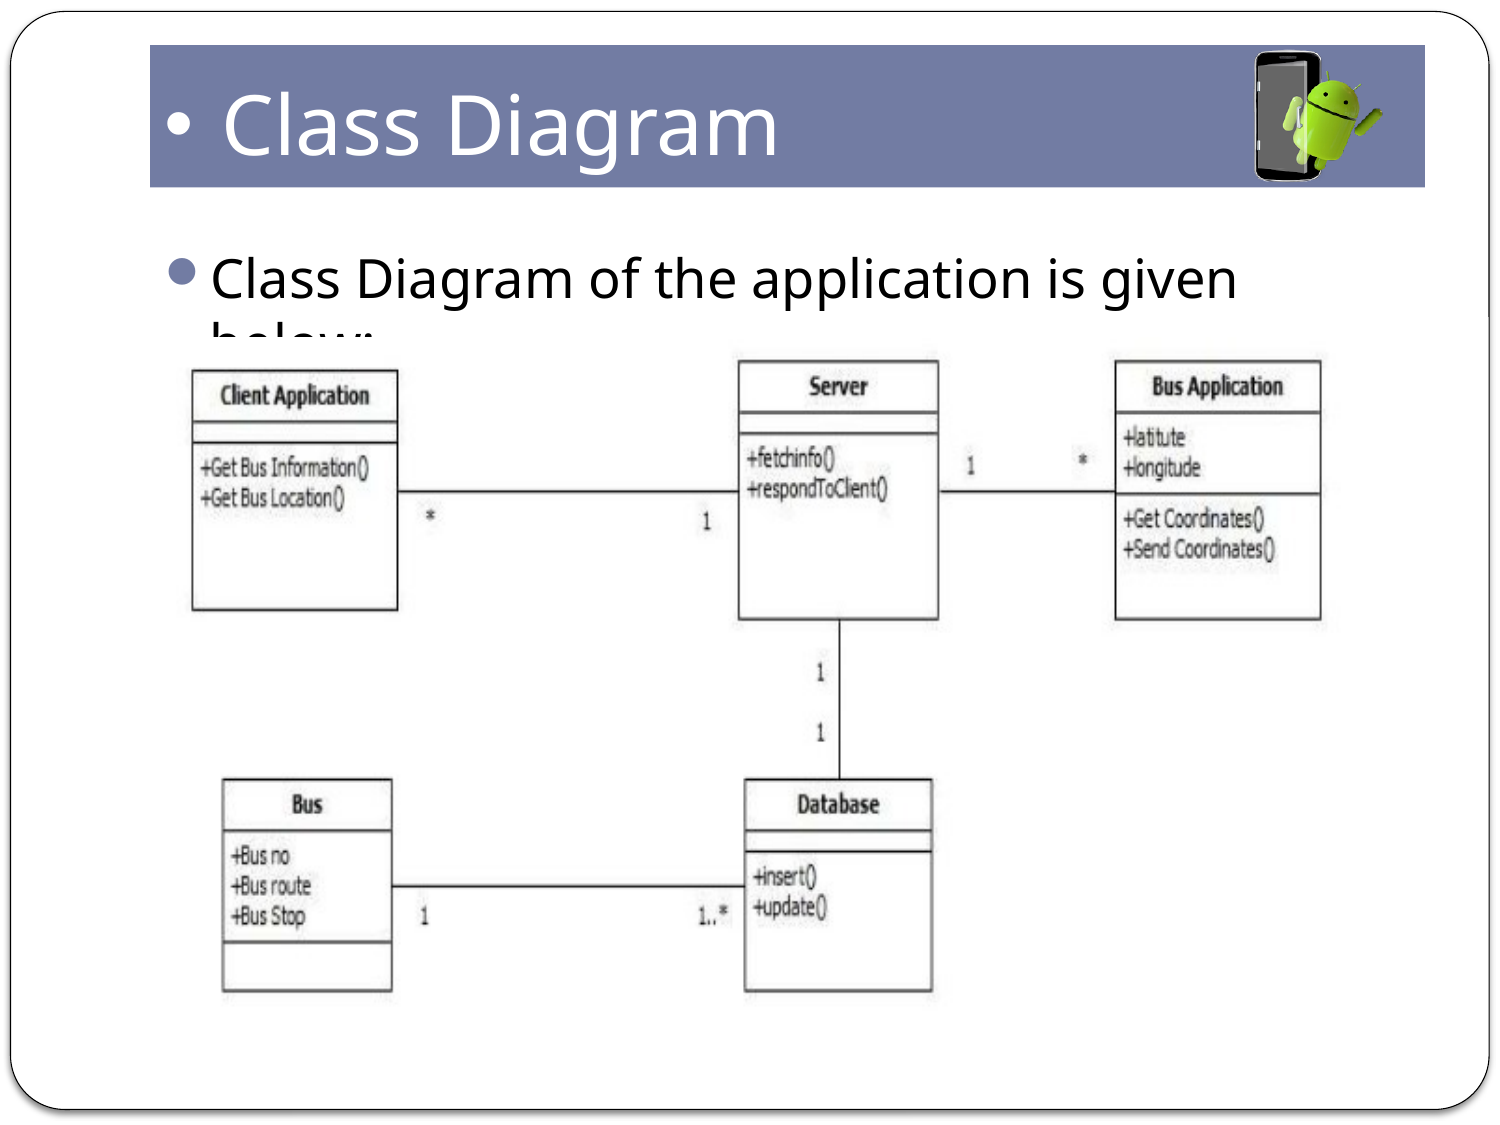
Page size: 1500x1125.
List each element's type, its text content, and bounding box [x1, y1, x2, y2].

picture [1249, 49, 1384, 184]
picture [162, 337, 1351, 1038]
title Class Diagram [150, 45, 1425, 188]
list Class Diagram of the application is given below: [150, 237, 1425, 988]
